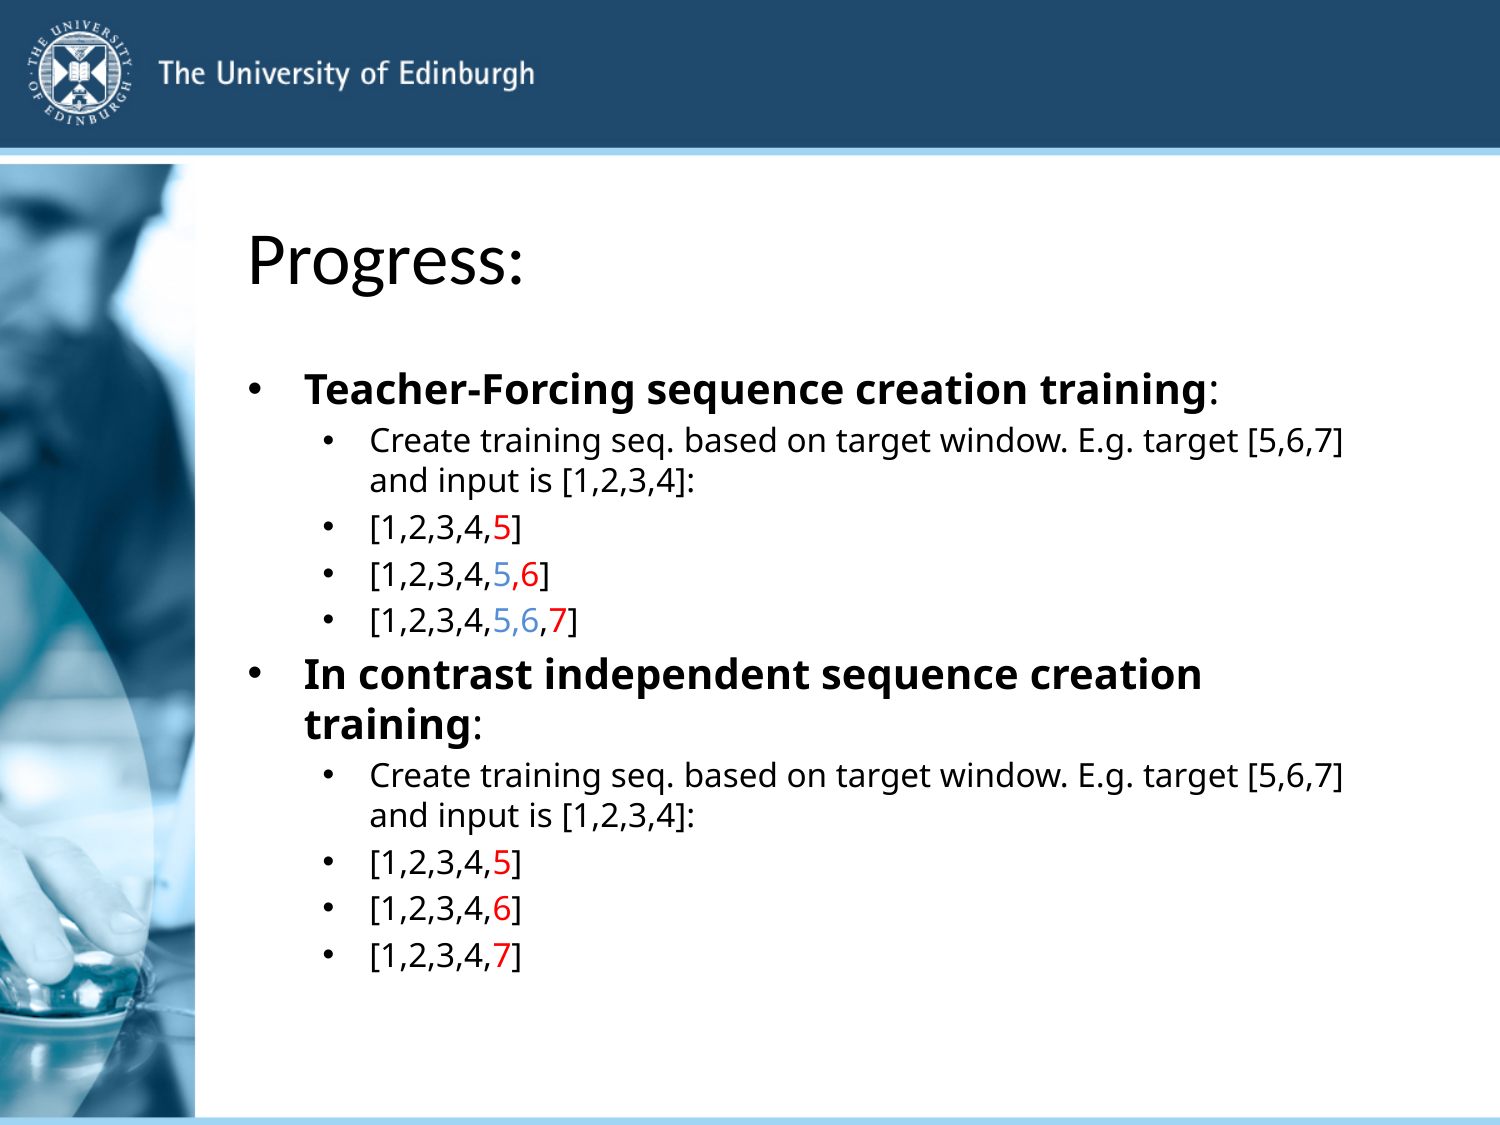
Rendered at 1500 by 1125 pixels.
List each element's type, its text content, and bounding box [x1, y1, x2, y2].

list Teacher-Forcing sequence creation training: Create training seq. based on target window. E.g. target [5,6,7] and input is [1,2,3,4]: [1,2,3,4,5] [1,2,3,4,5,6] [1,2,3,4,5,6,7] In contrast independent sequence creation training: Create training seq. based on target window. E.g. target [5,6,7] and input is [1,2,3,4]: [1,2,3,4,5] [1,2,3,4,6] [1,2,3,4,7] [232, 355, 1392, 1005]
picture [56, 992, 65, 1002]
title Progress: [232, 160, 1425, 348]
picture [0, 0, 1500, 1125]
